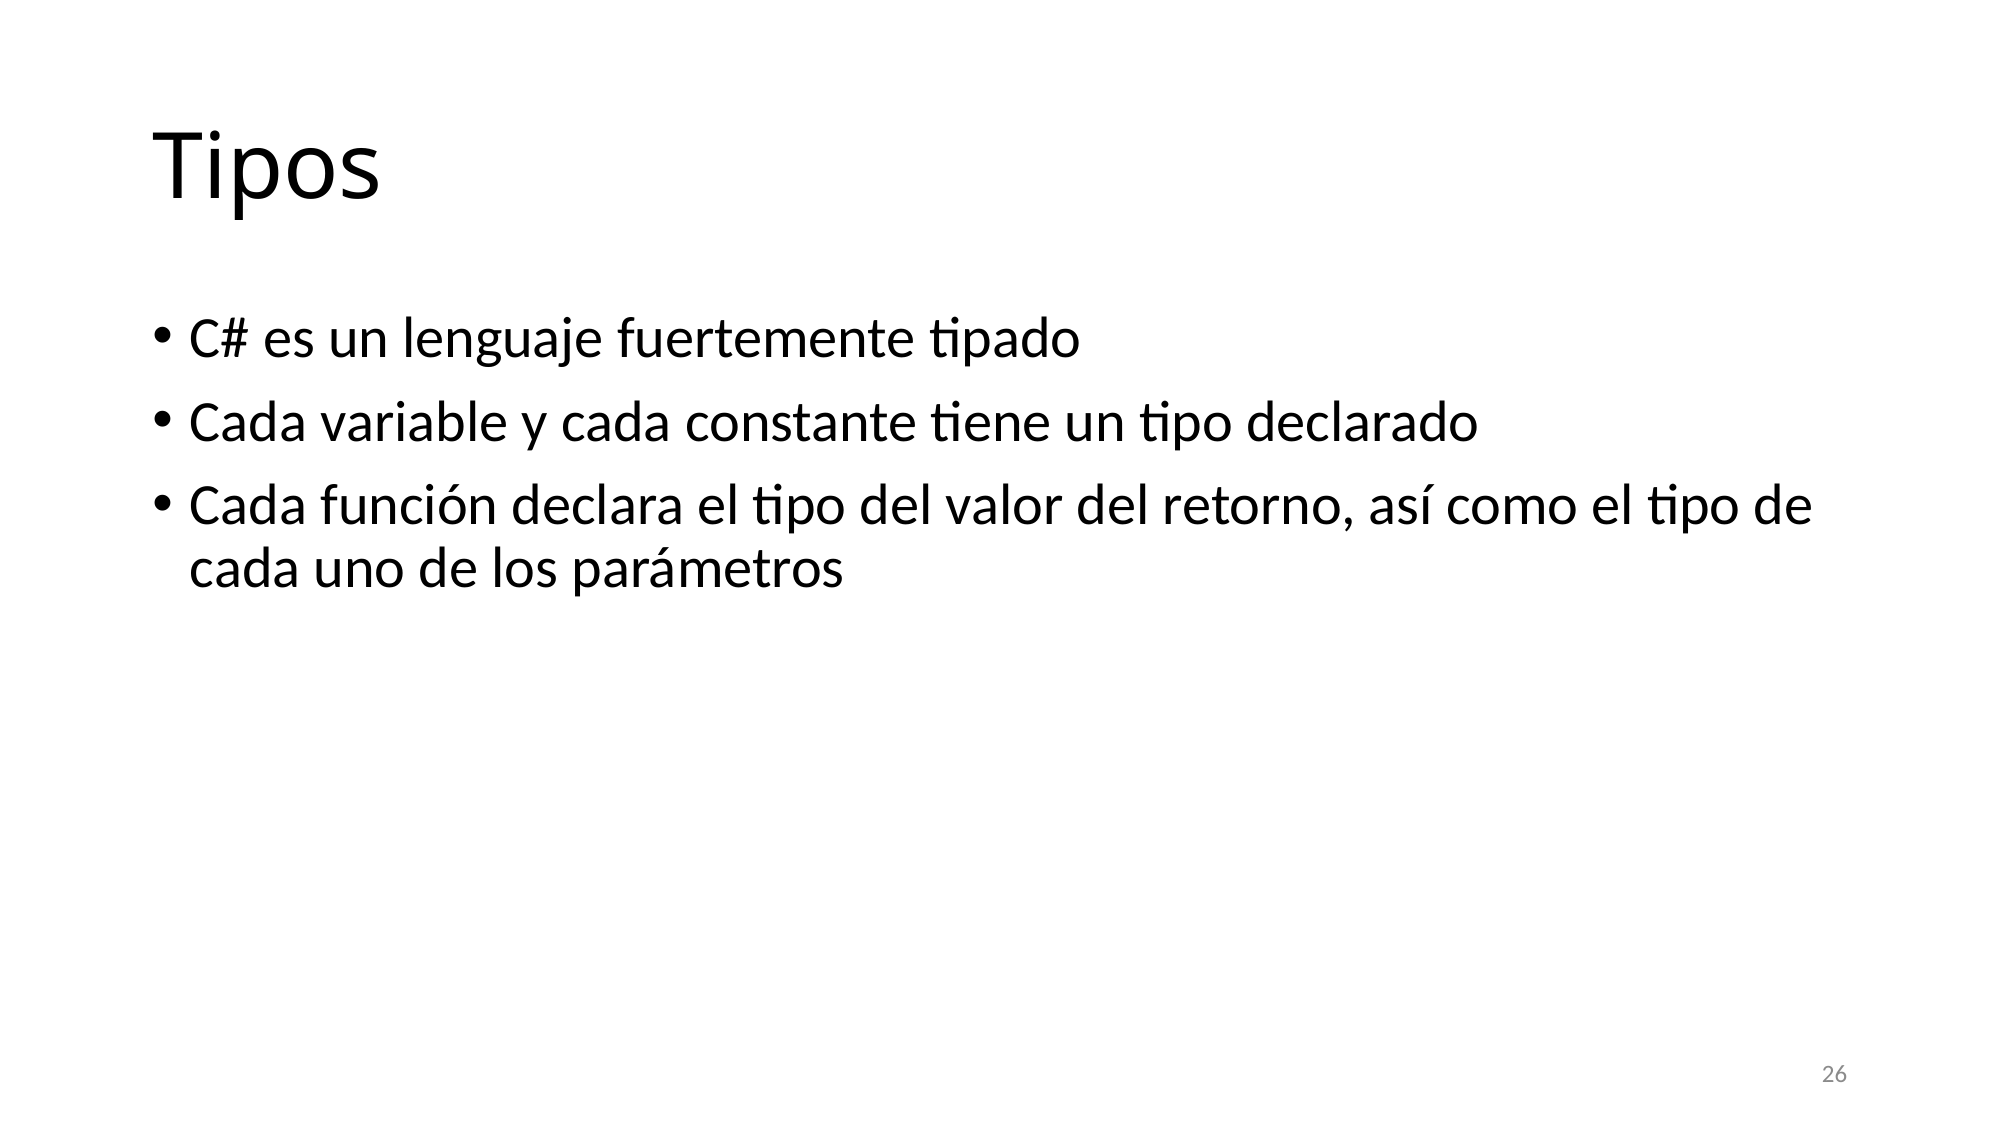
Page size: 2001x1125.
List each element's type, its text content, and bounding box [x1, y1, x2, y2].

slide_number 26 [1412, 1042, 1863, 1103]
list C# es un lenguaje fuertemente tipado Cada variable y cada constante tiene un tipo declarado Cada función declara el tipo del valor del retorno, así como el tipo de cada uno de los parámetros [137, 299, 1863, 613]
title Tipos [137, 59, 1863, 278]
